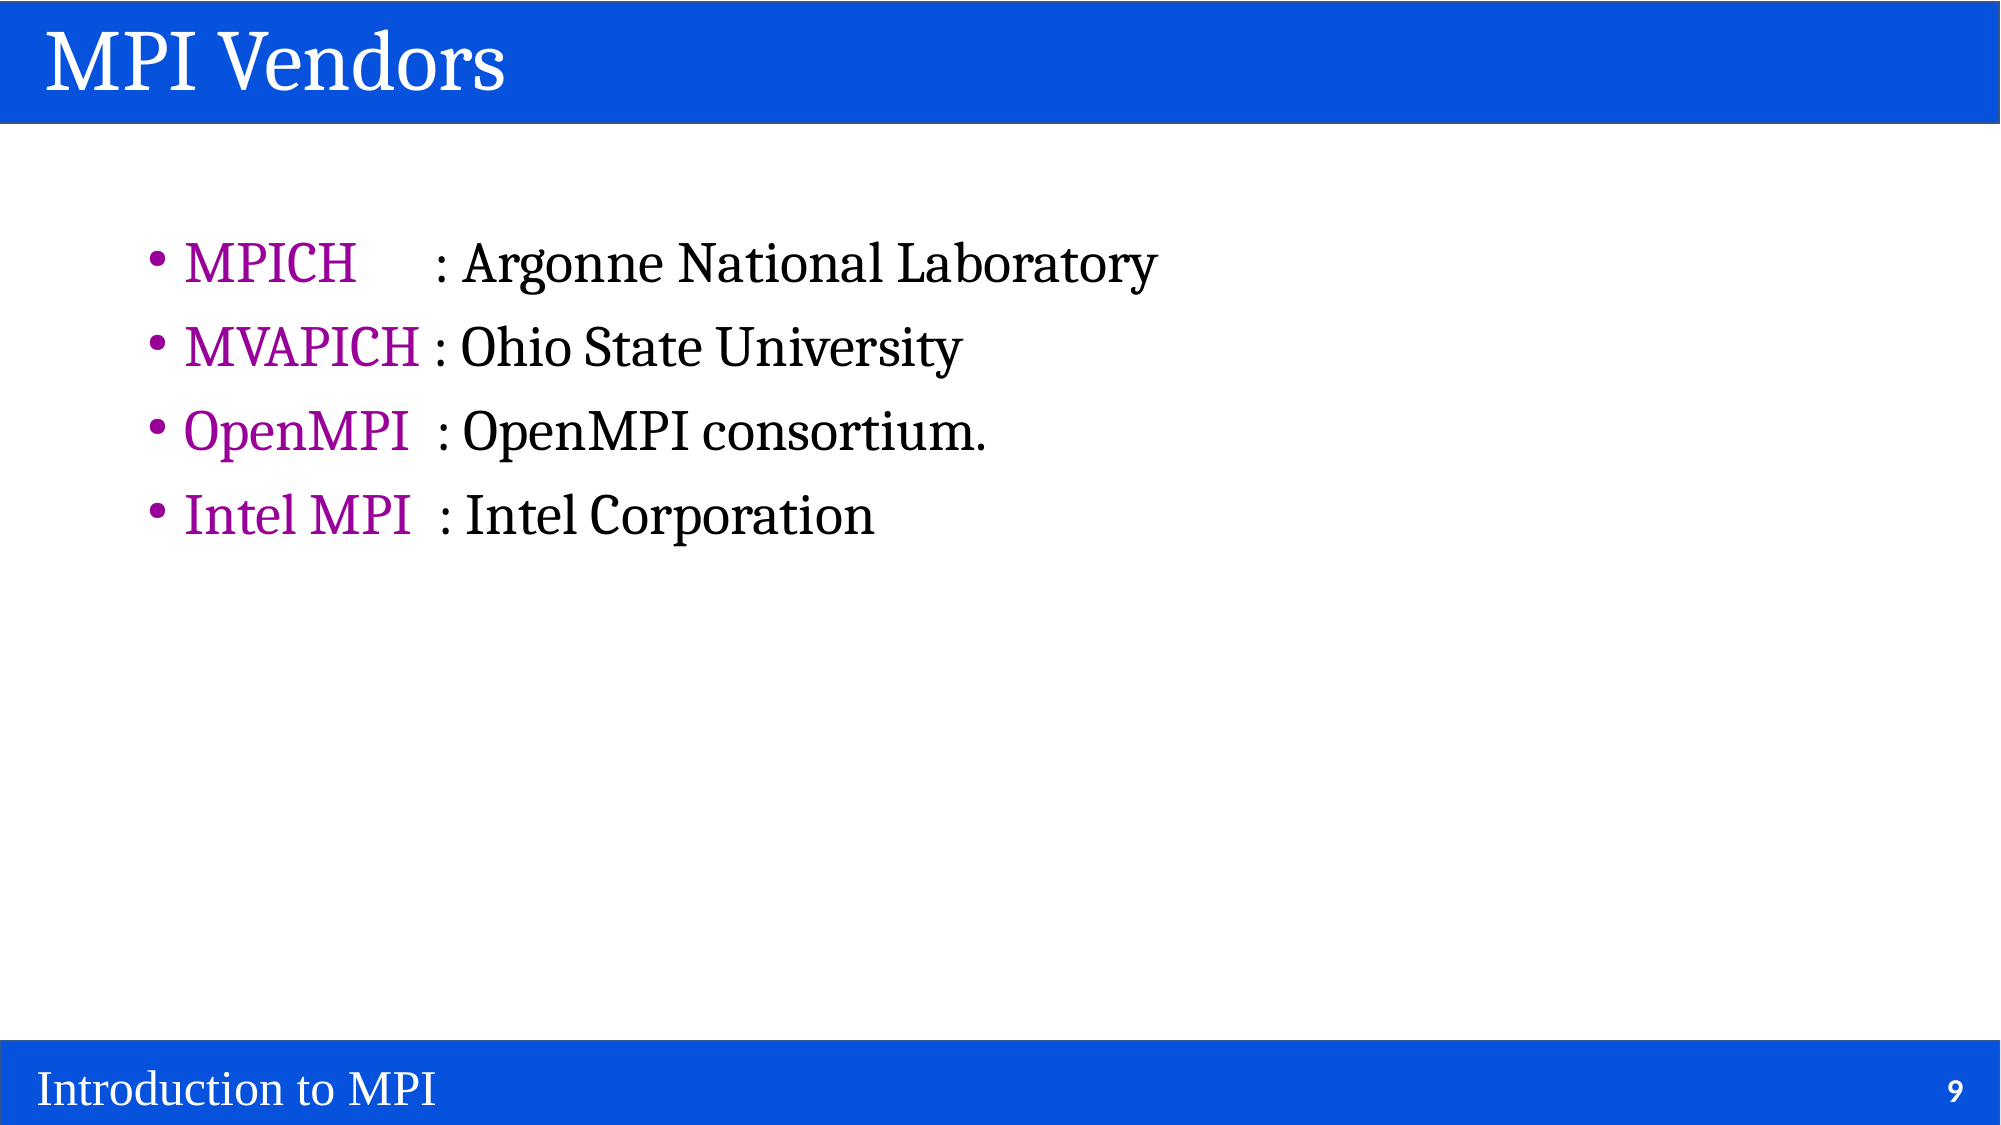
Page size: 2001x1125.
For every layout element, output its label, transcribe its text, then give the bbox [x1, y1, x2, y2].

title MPI Vendors [29, 7, 1755, 118]
list MPICH : Argonne National Laboratory MVAPICH : Ohio State University OpenMPI : OpenMPI consortium. Intel MPI : Intel Corporation [132, 225, 1858, 939]
slide_number 9 [1906, 1058, 1979, 1119]
